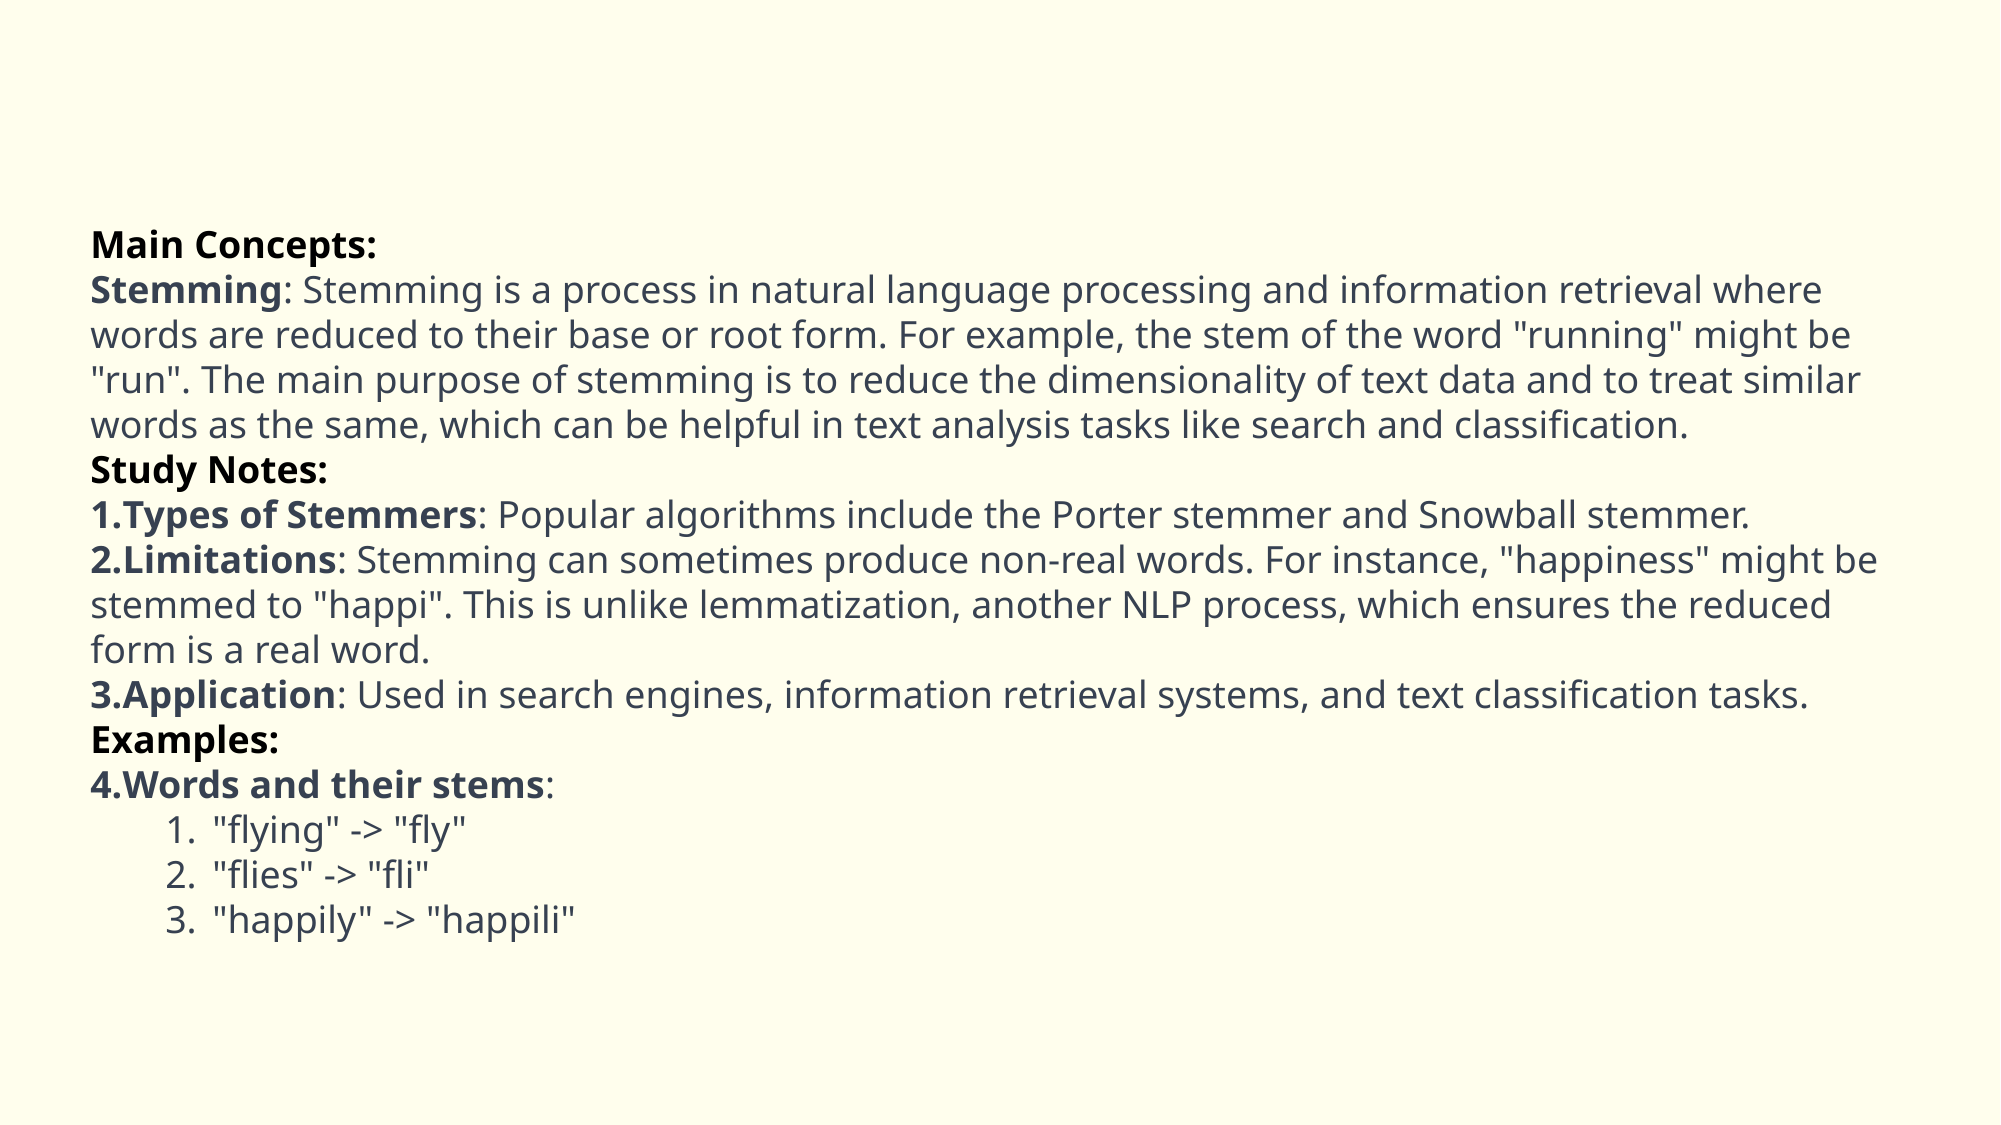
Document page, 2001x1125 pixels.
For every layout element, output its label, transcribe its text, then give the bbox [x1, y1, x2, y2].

text_box Main Concepts: Stemming: Stemming is a process in natural language processing and information retrieval where words are reduced to their base or root form. For example, the stem of the word "running" might be "run". The main purpose of stemming is to reduce the dimensionality of text data and to treat similar words as the same, which can be helpful in text analysis tasks like search and classification. Study Notes: Types of Stemmers: Popular algorithms include the Porter stemmer and Snowball stemmer. Limitations: Stemming can sometimes produce non-real words. For instance, "happiness" might be stemmed to "happi". This is unlike lemmatization, another NLP process, which ensures the reduced form is a real word. Application: Used in search engines, information retrieval systems, and text classification tasks. Examples: Words and their stems: "flying" -> "fly" "flies" -> "fli" "happily" -> "happili" [75, 214, 1910, 949]
